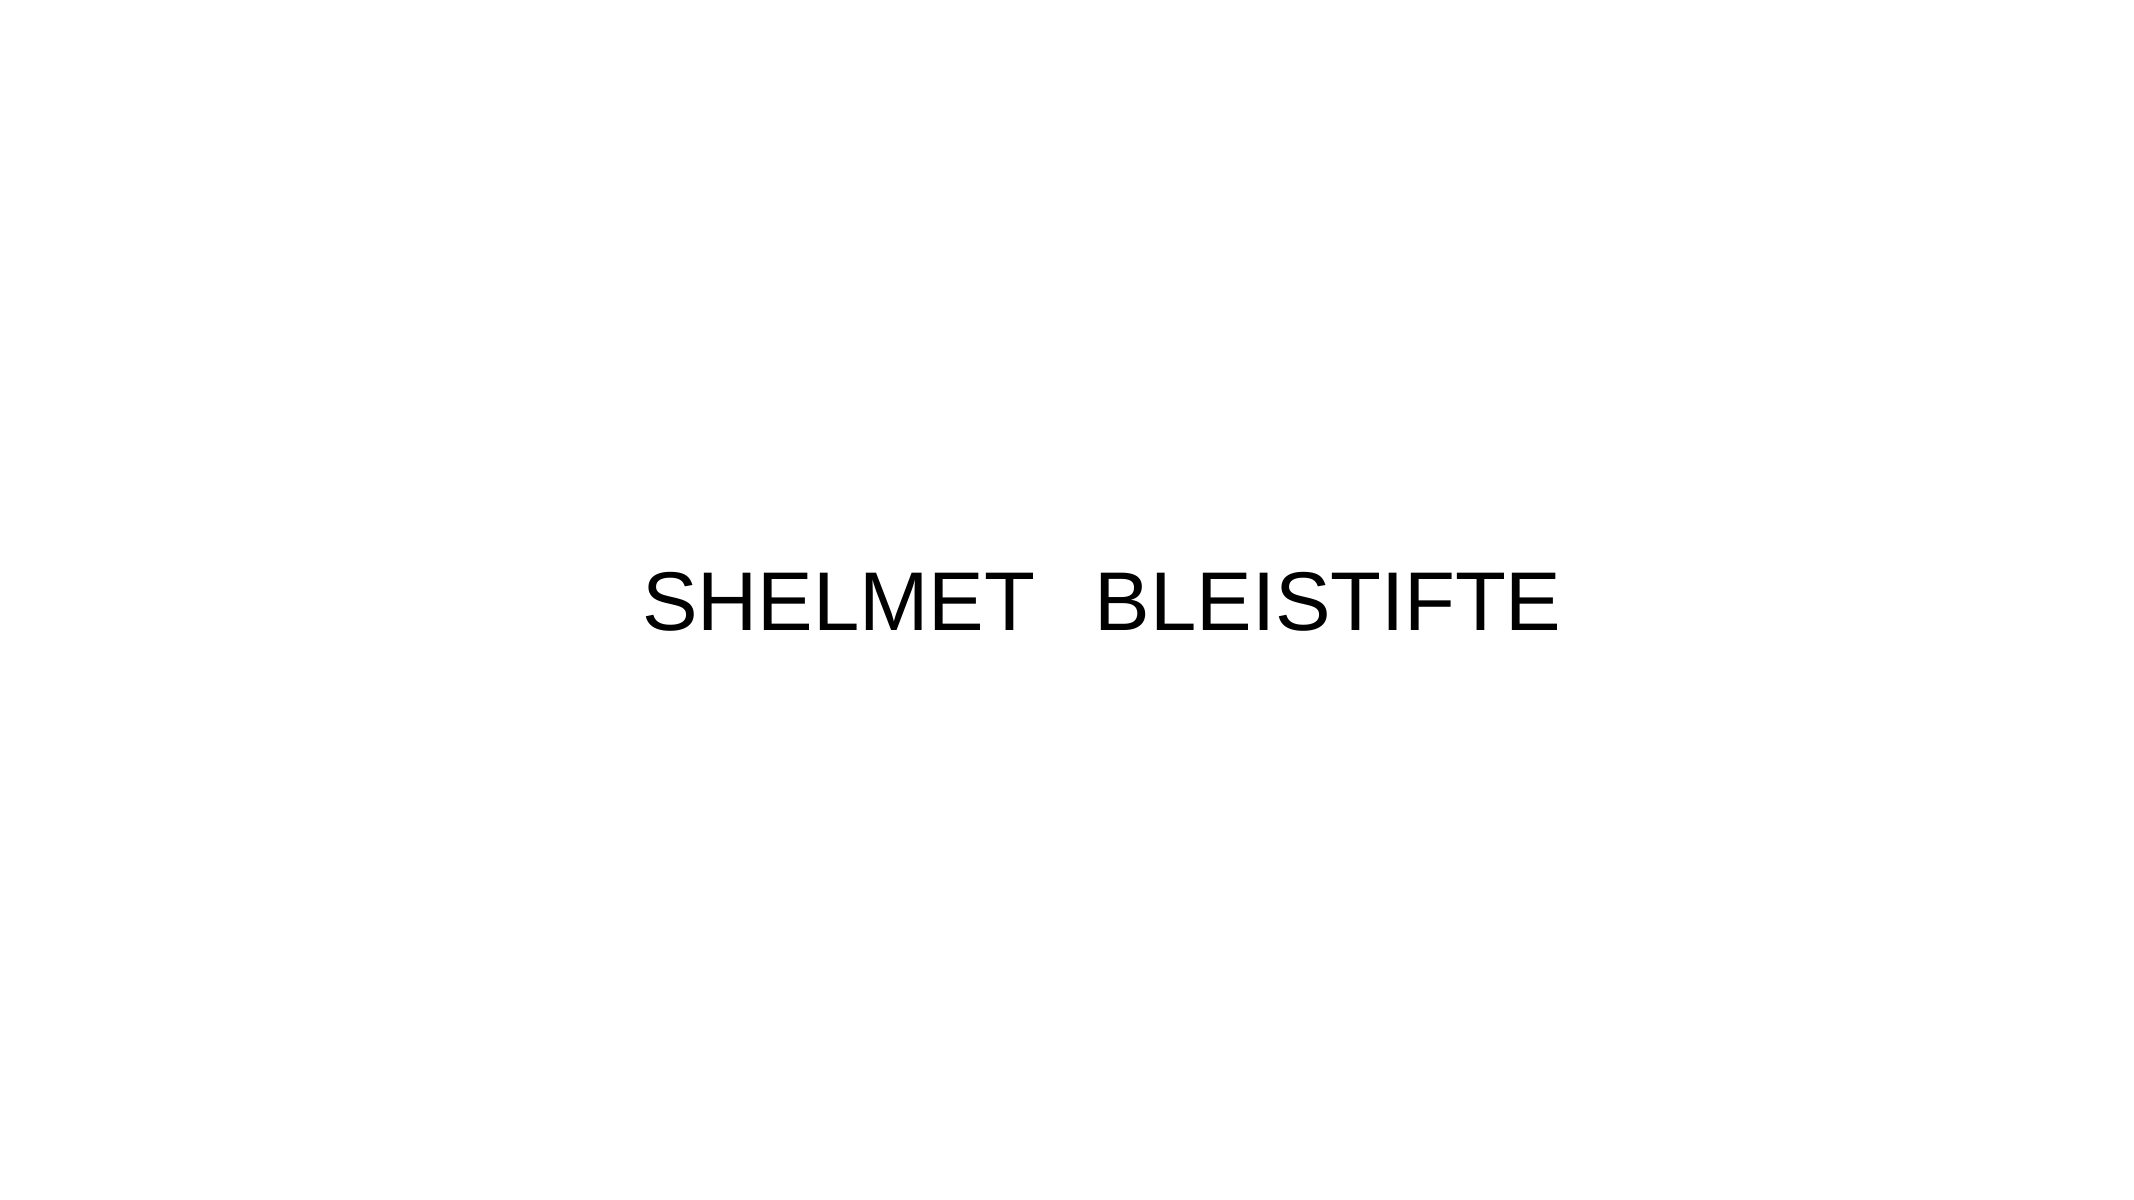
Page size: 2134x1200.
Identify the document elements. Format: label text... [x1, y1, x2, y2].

text_box BLEISTIFTE [1079, 539, 1860, 655]
text_box SHELMET [269, 539, 1050, 655]
